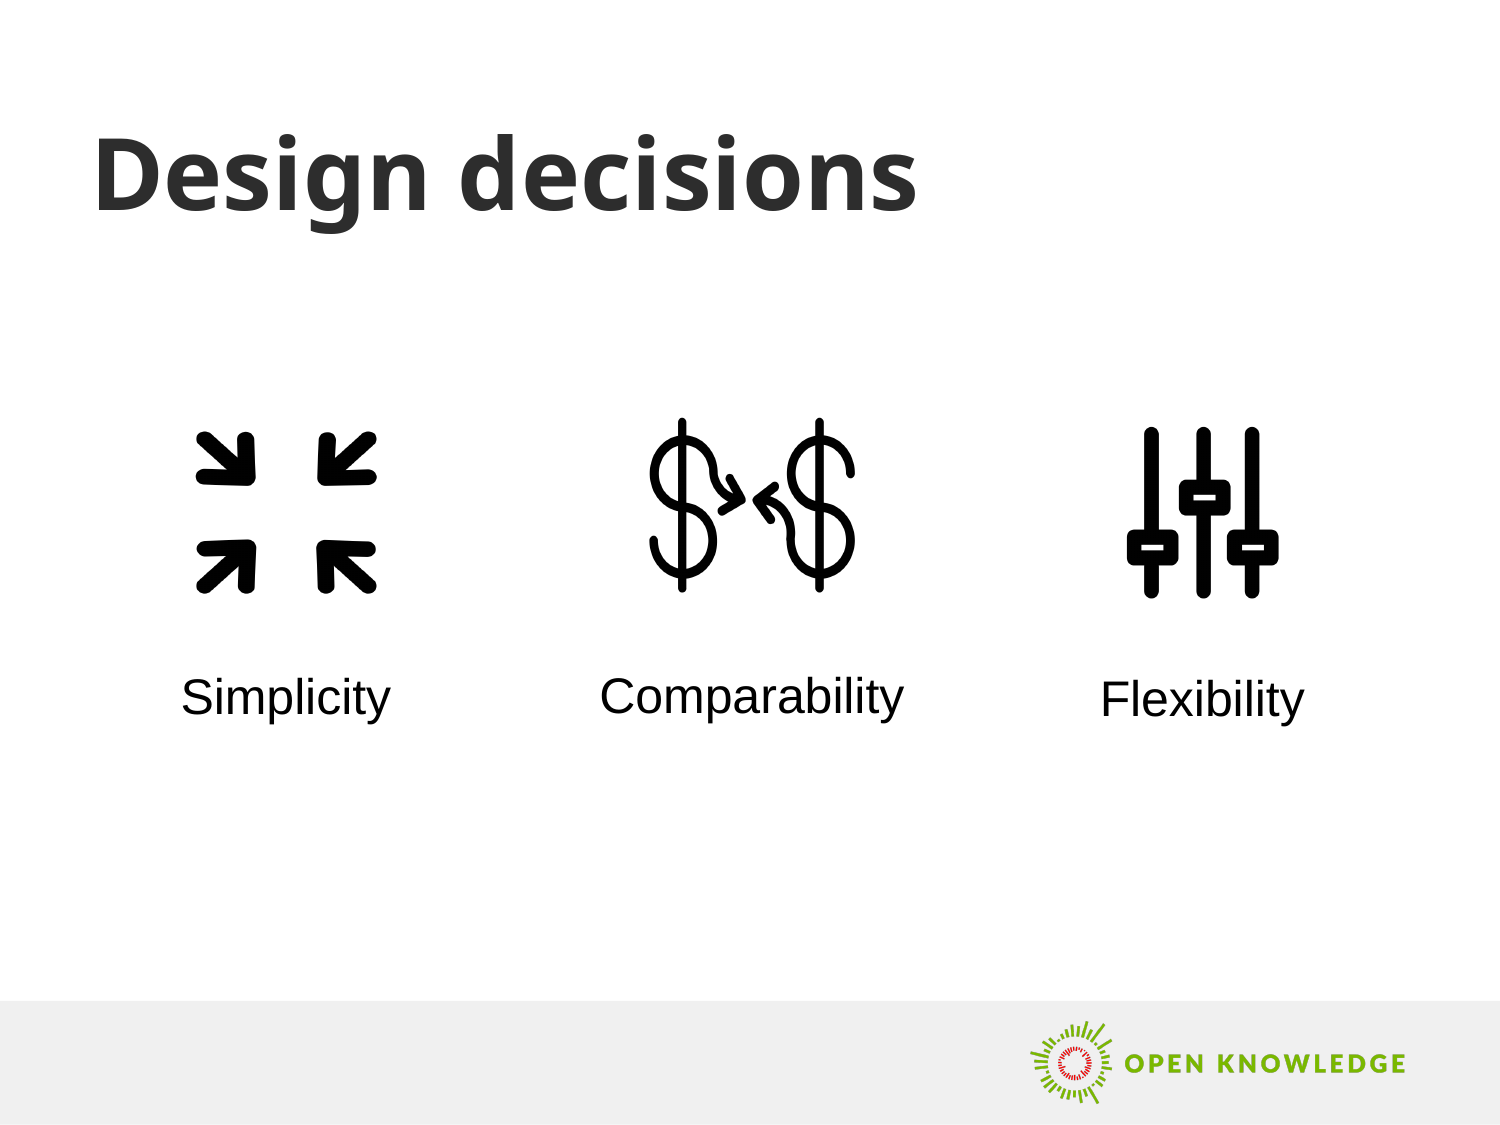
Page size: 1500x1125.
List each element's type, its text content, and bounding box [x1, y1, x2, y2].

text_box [399, 323, 826, 748]
title Design decisions [75, 57, 1425, 246]
picture [1012, 1001, 1425, 1125]
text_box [831, 277, 1500, 748]
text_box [23, 277, 548, 748]
